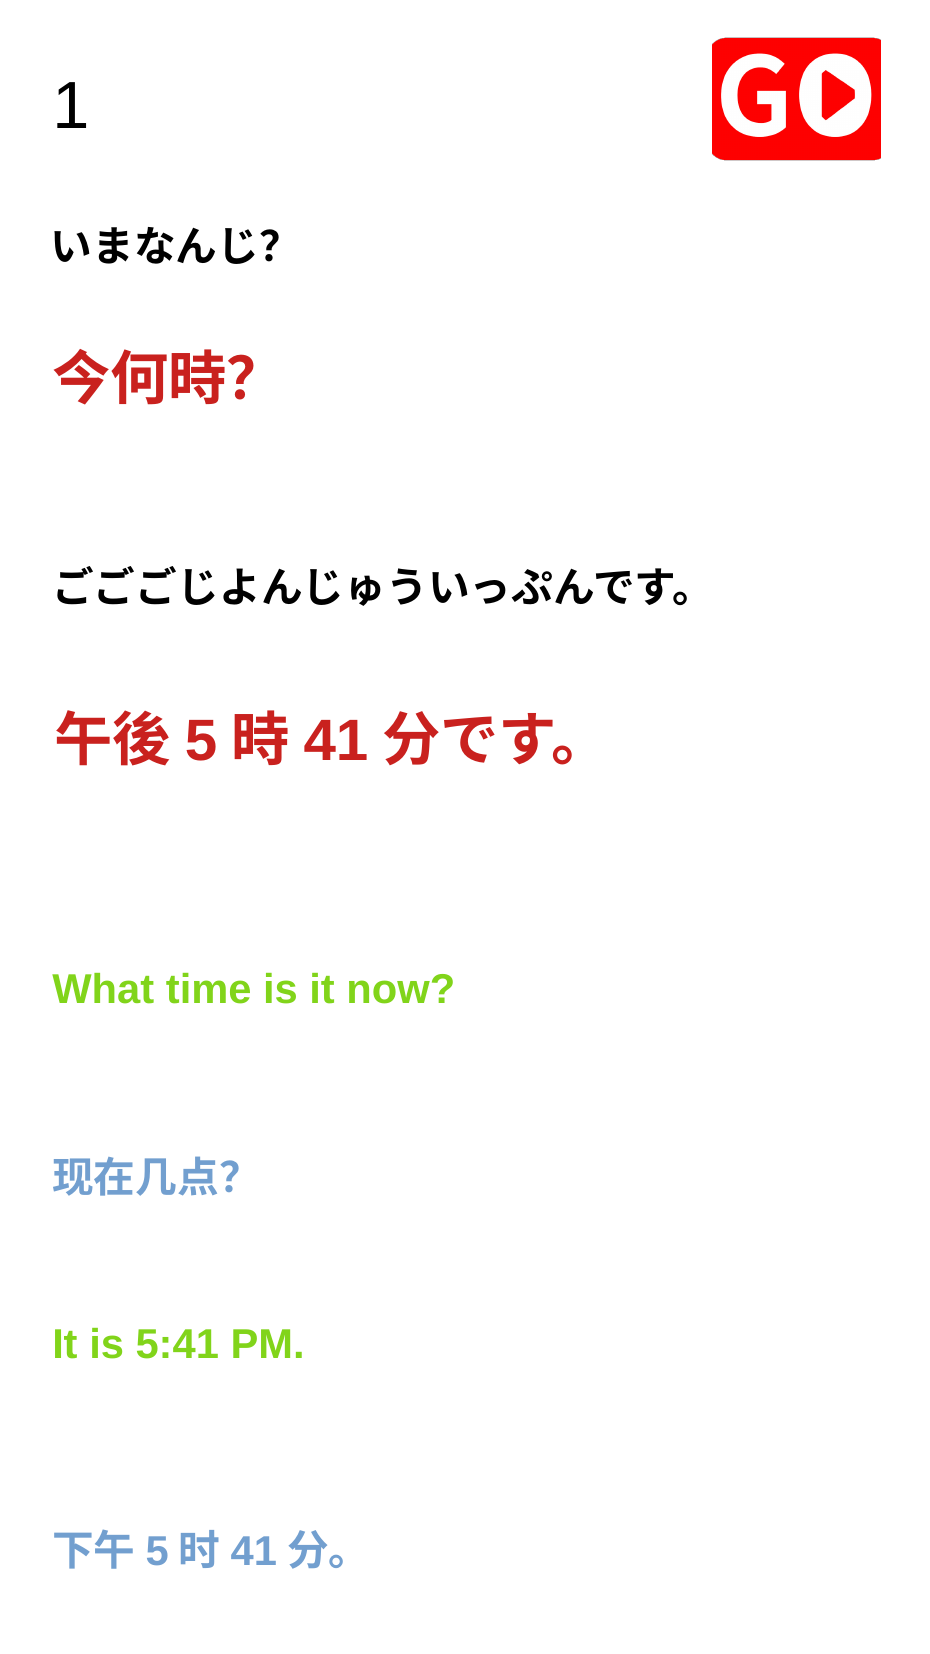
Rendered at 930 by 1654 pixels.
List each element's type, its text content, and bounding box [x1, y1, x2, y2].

picture [712, 37, 882, 162]
text_box 1 [37, 54, 450, 144]
text_box 午後5時41分です。 [39, 663, 900, 811]
text_box 下午5时41分。 [37, 1475, 898, 1623]
text_box What time is it now? [37, 913, 898, 1061]
text_box 今何時？ [37, 302, 898, 450]
text_box 现在几点？ [37, 1102, 898, 1250]
text_box ごごごじよんじゅういっぷんです。 [37, 512, 898, 660]
text_box It is 5:41 PM. [37, 1268, 898, 1416]
text_box いまなんじ？ [35, 171, 896, 319]
